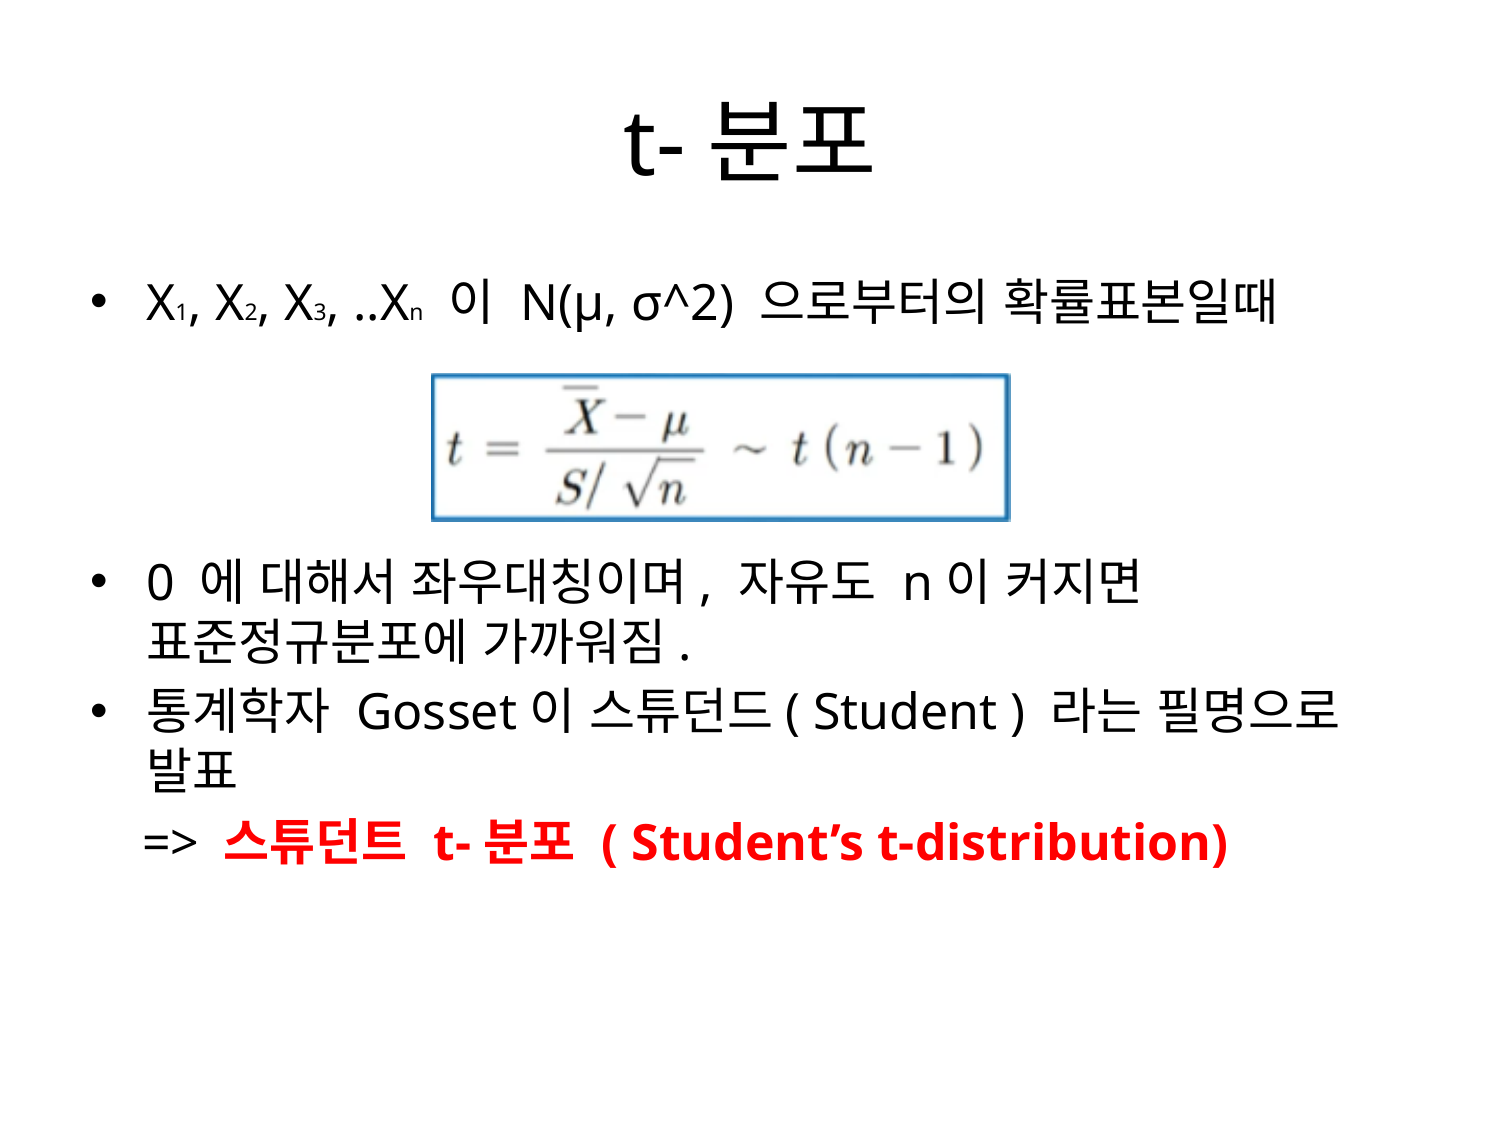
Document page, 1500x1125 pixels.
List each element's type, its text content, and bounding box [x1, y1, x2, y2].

picture [430, 373, 1011, 522]
list X1, X2, X3, ..Xn 이 N(µ, σ^2) 으로부터의 확률표본일때 0 에 대해서 좌우대칭이며, 자유도 n이 커지면 표준정규분포에 가까워짐. 통계학자 Gosset이 스튜던드( Student ) 라는 필명으로 발표 => 스튜던트 t-분포 ( Student’s t-distribution) [75, 262, 1425, 1005]
title t-분포 [75, 45, 1425, 233]
